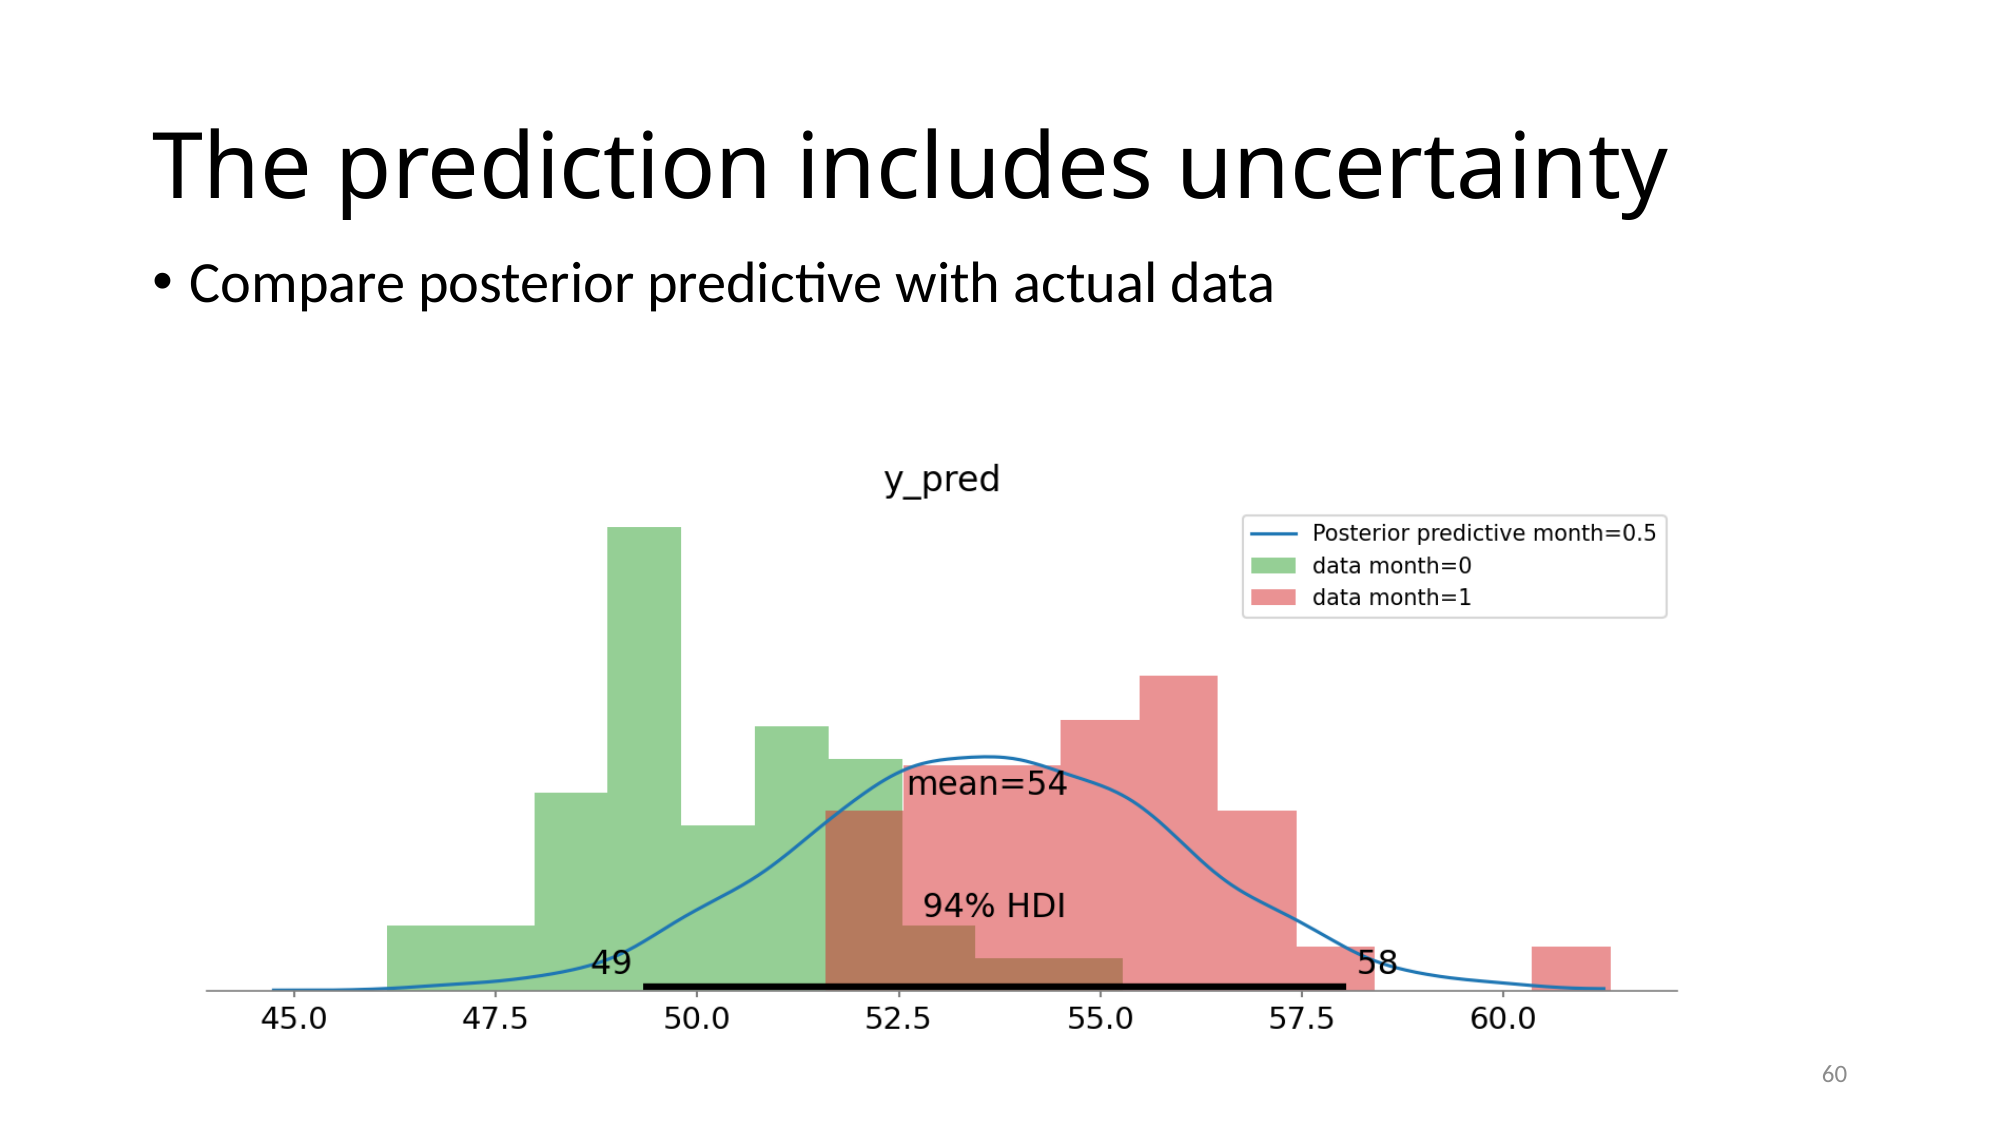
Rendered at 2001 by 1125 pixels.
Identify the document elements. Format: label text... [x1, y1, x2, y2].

title The prediction includes uncertainty [137, 59, 1863, 244]
list Compare posterior predictive with actual data [137, 244, 1863, 363]
picture [191, 448, 1693, 1051]
slide_number 60 [1412, 1042, 1863, 1103]
